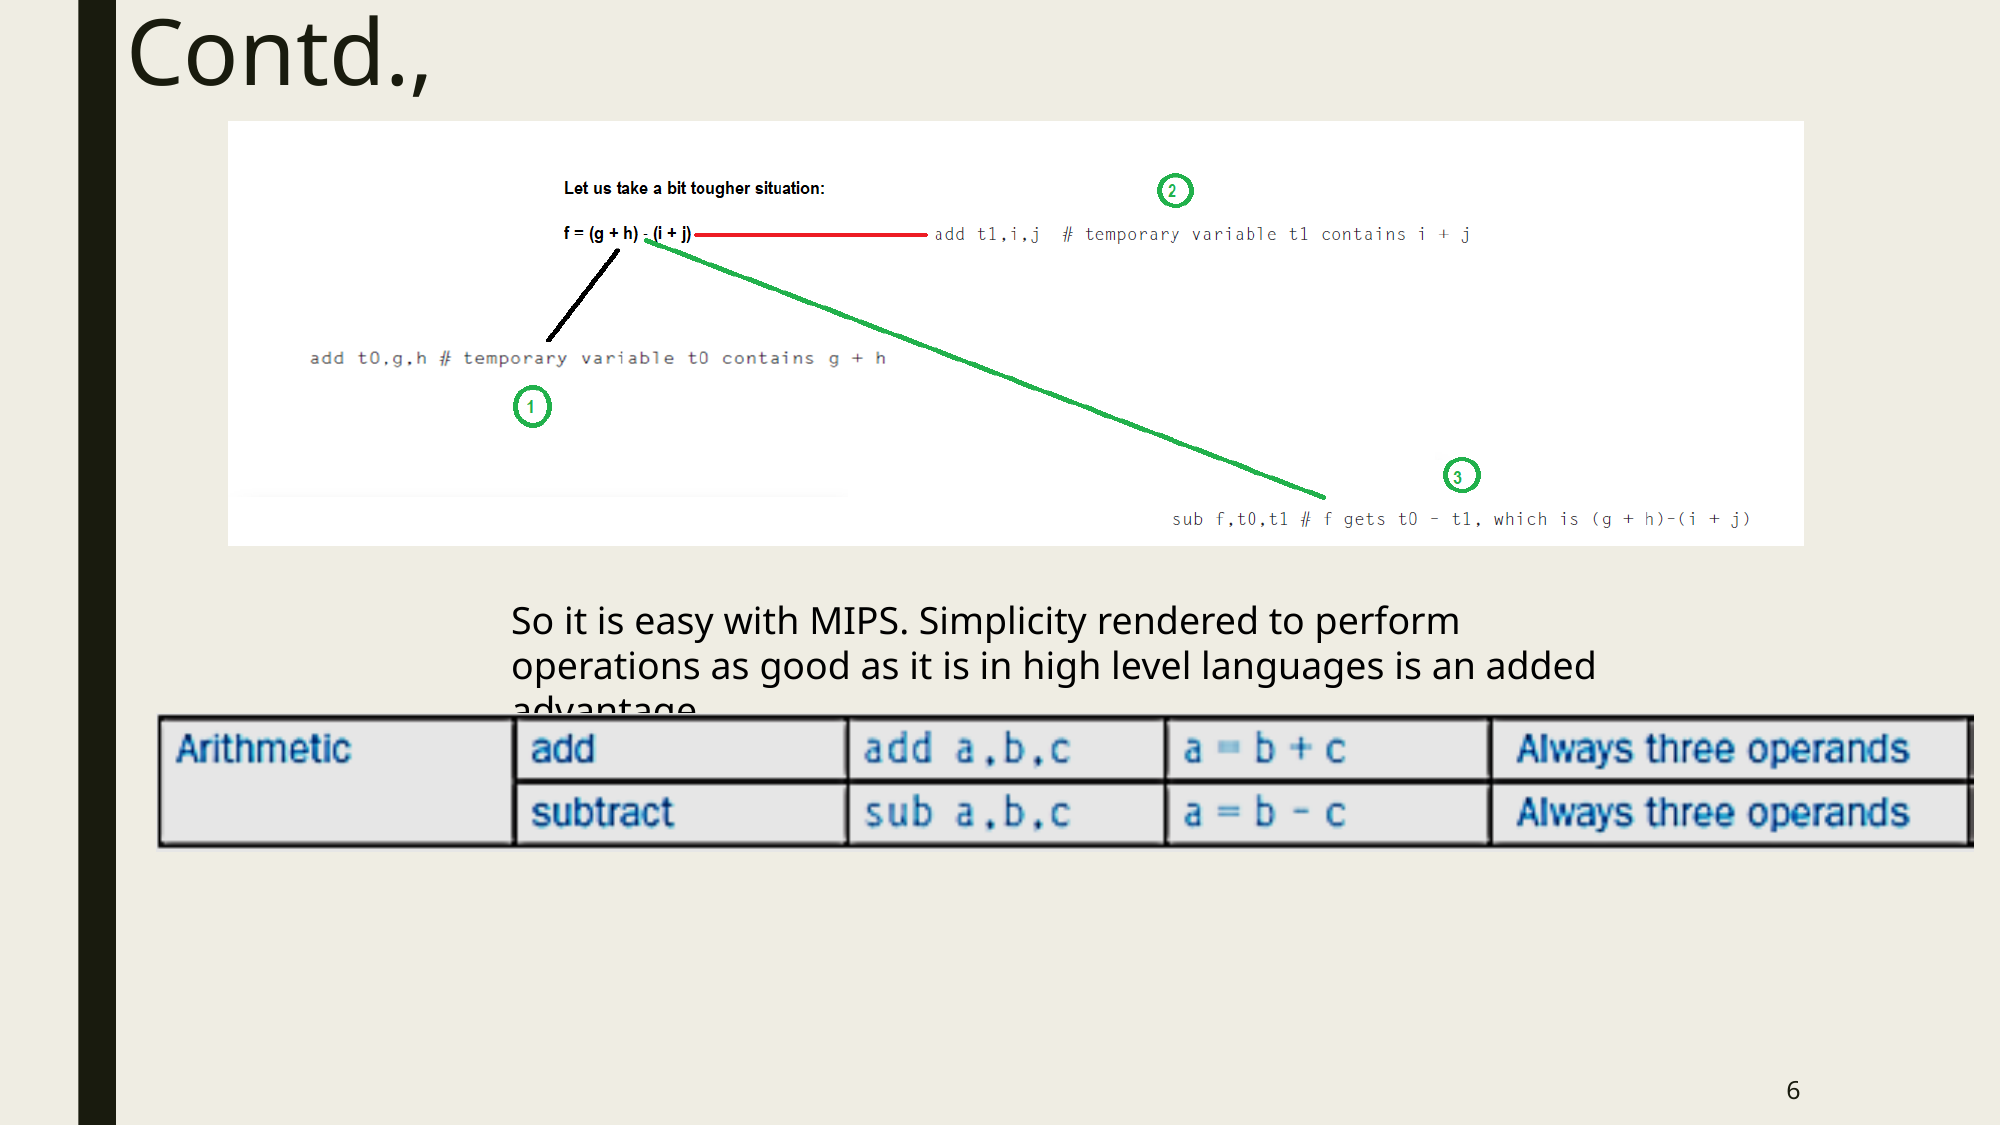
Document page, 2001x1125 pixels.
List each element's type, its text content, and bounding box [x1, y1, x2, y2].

slide_number 6 [1553, 1058, 1816, 1125]
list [228, 121, 1804, 546]
title Contd., [111, 0, 1686, 244]
text_box So it is easy with MIPS. Simplicity rendered to perform operations as good as it is in high level languages is an added advantage. [496, 589, 1634, 713]
picture [156, 713, 1974, 852]
